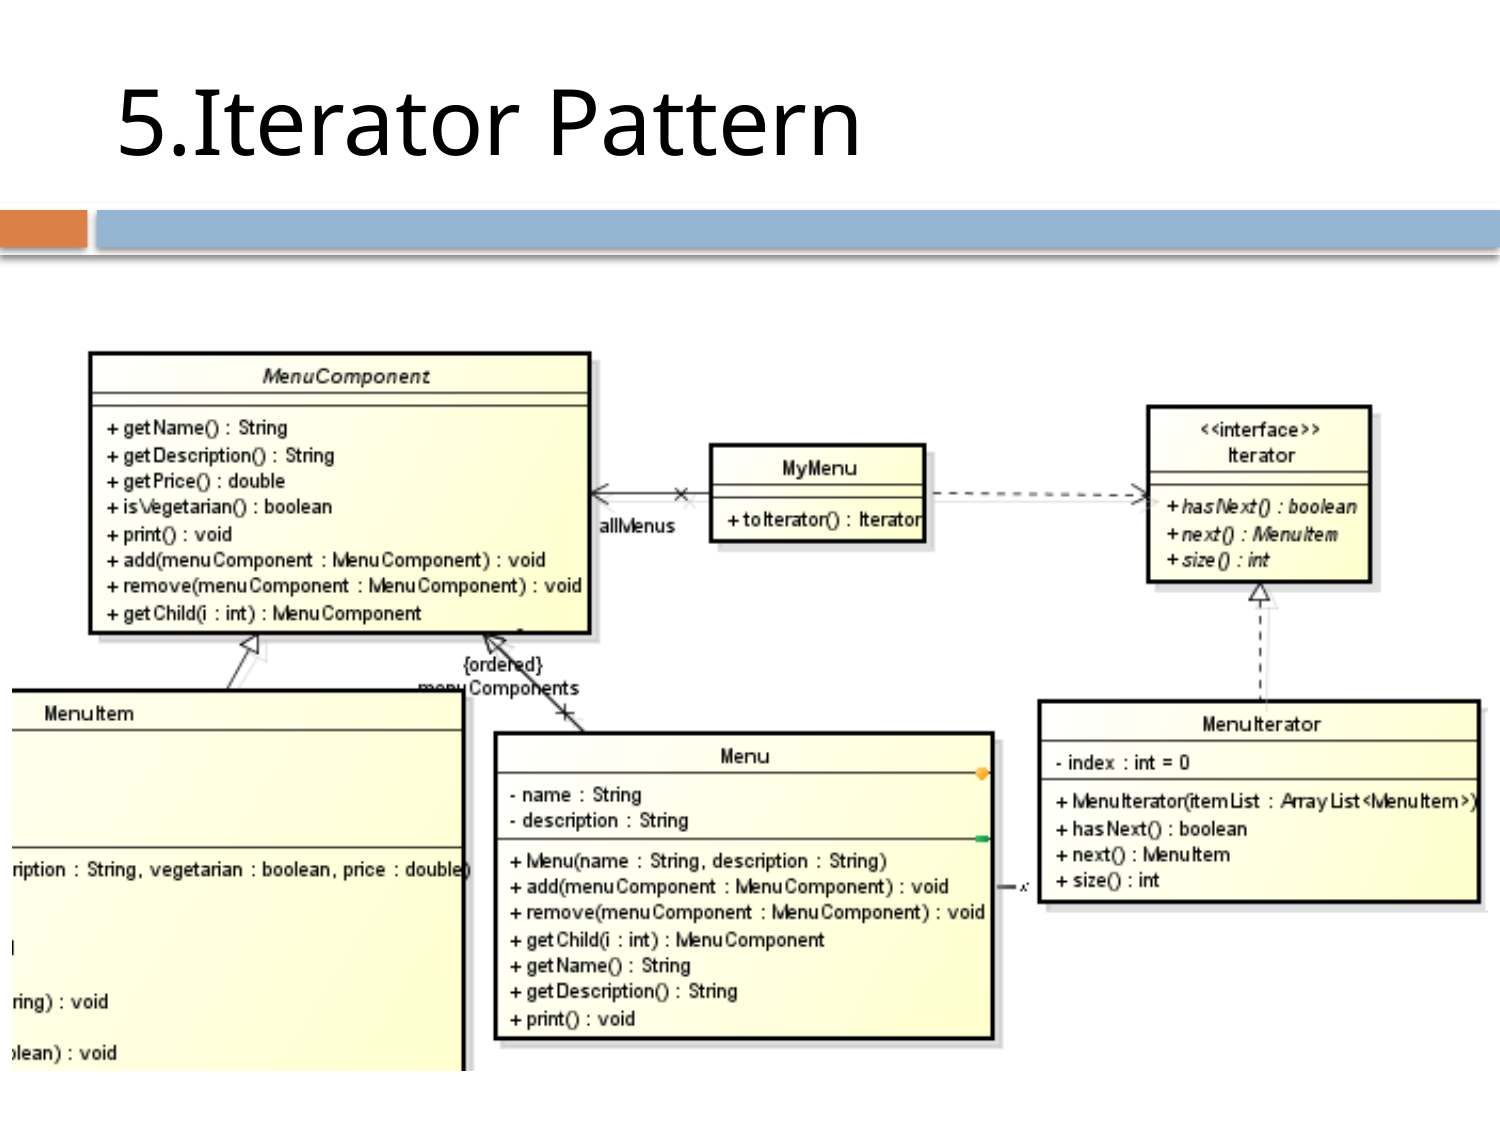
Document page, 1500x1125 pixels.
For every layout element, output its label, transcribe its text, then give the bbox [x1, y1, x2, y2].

picture [11, 306, 1488, 1071]
title 5.Iterator Pattern [100, 37, 1438, 200]
